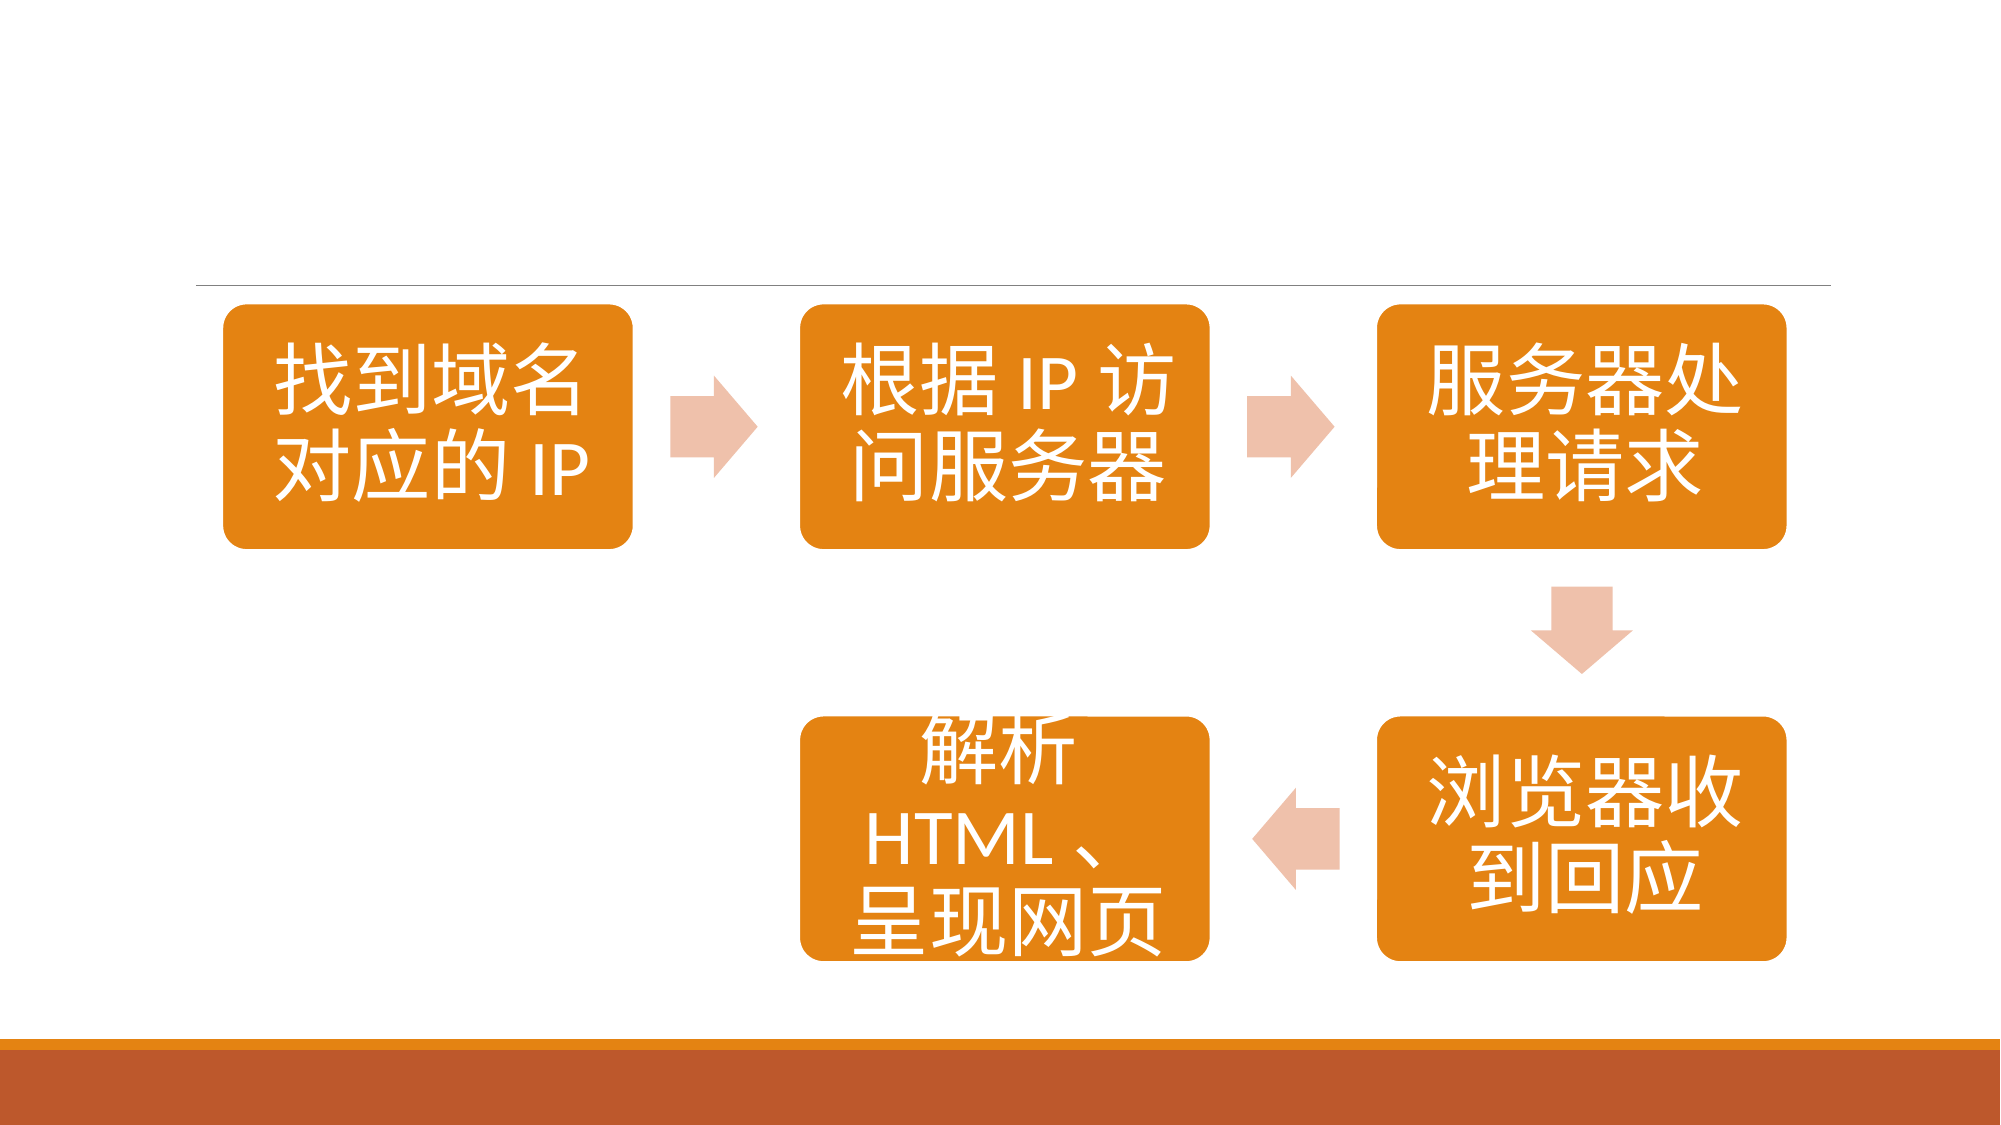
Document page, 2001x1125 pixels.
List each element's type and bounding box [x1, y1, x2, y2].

list [179, 302, 1831, 964]
